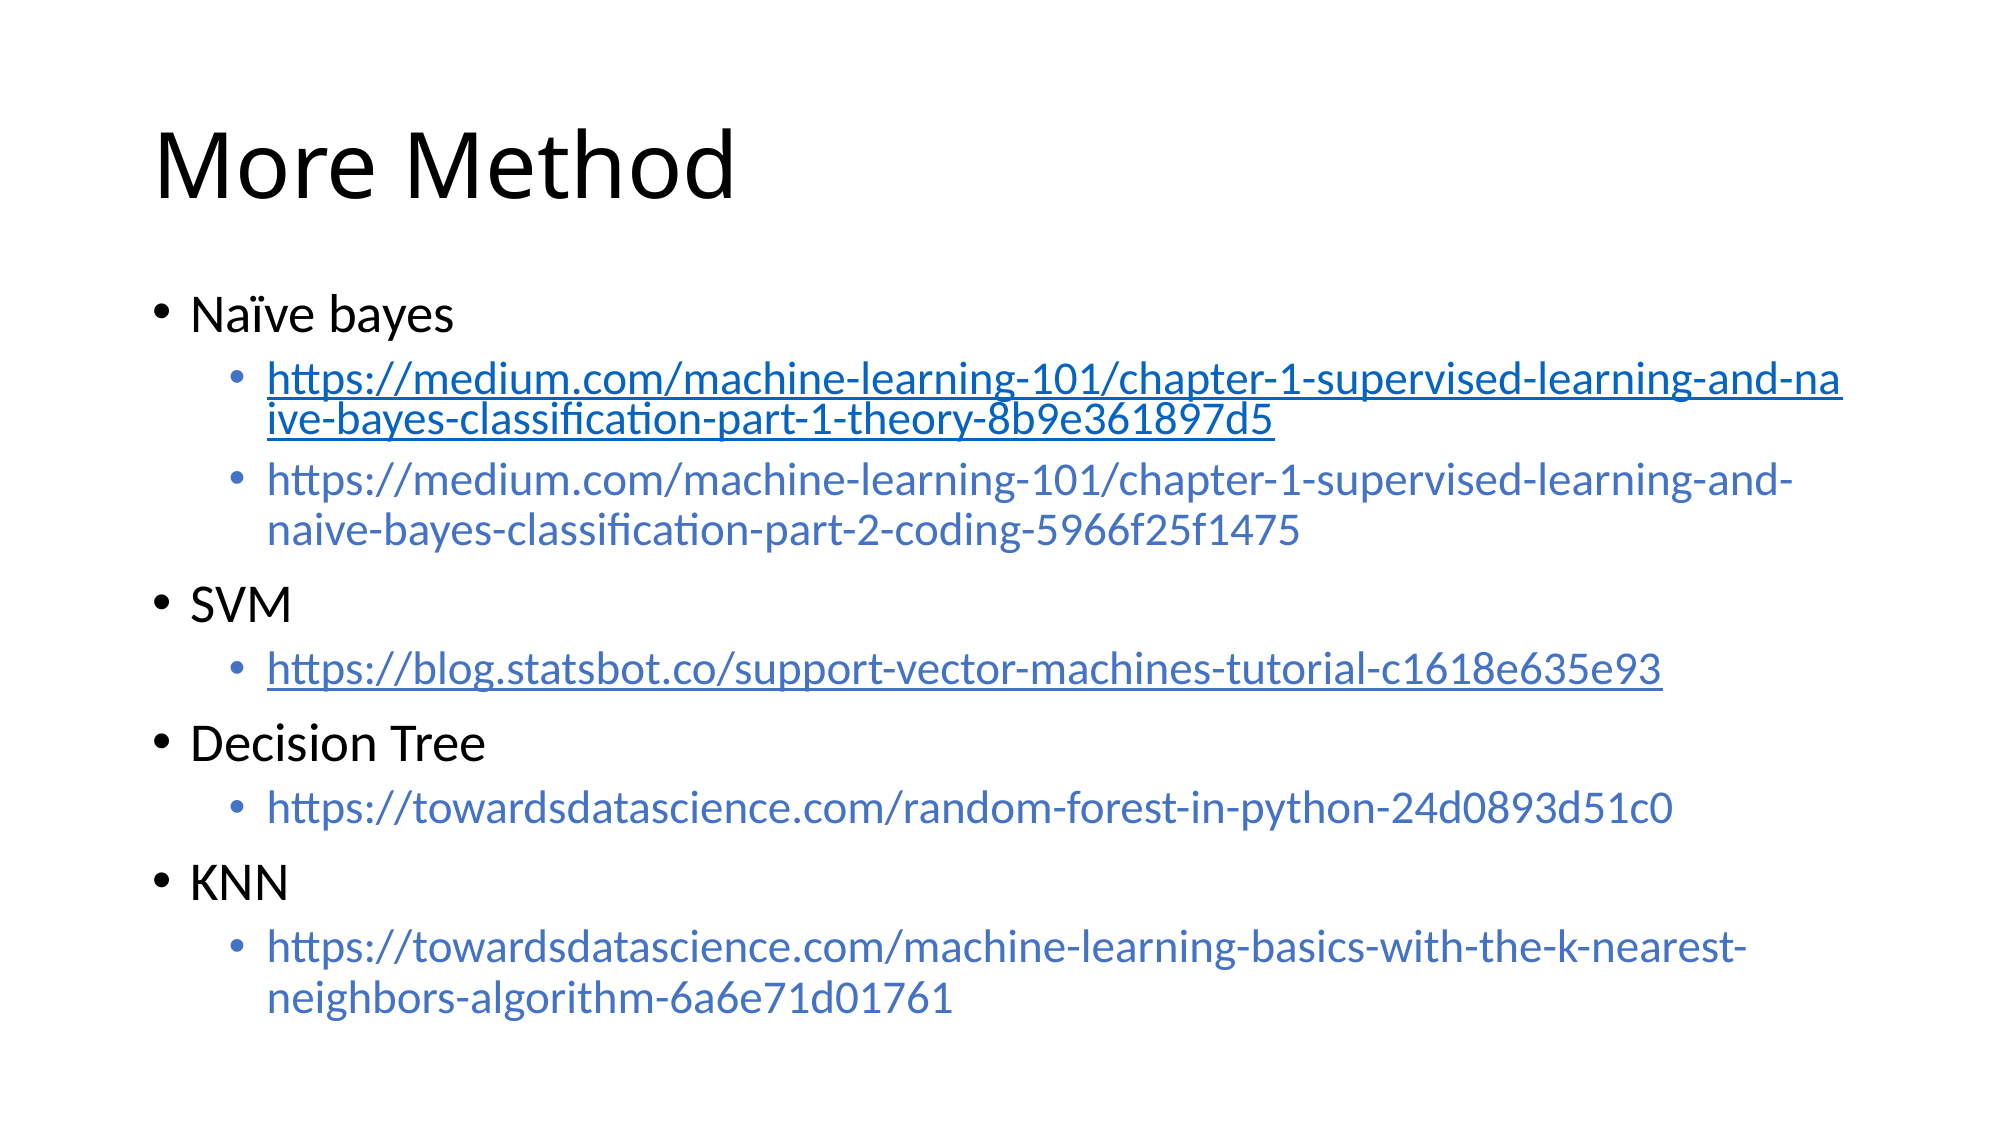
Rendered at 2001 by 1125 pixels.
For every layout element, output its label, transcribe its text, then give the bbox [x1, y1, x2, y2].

list Naïve bayes https://medium.com/machine-learning-101/chapter-1-supervised-learning-and-naive-bayes-classification-part-1-theory-8b9e361897d5 https://medium.com/machine-learning-101/chapter-1-supervised-learning-and-naive-bayes-classification-part-2-coding-5966f25f1475 SVM https://blog.statsbot.co/support-vector-machines-tutorial-c1618e635e93 Decision Tree https://towardsdatascience.com/random-forest-in-python-24d0893d51c0 KNN https://towardsdatascience.com/machine-learning-basics-with-the-k-nearest-neighbors-algorithm-6a6e71d01761 [137, 277, 1863, 992]
title More Method [137, 59, 1863, 277]
